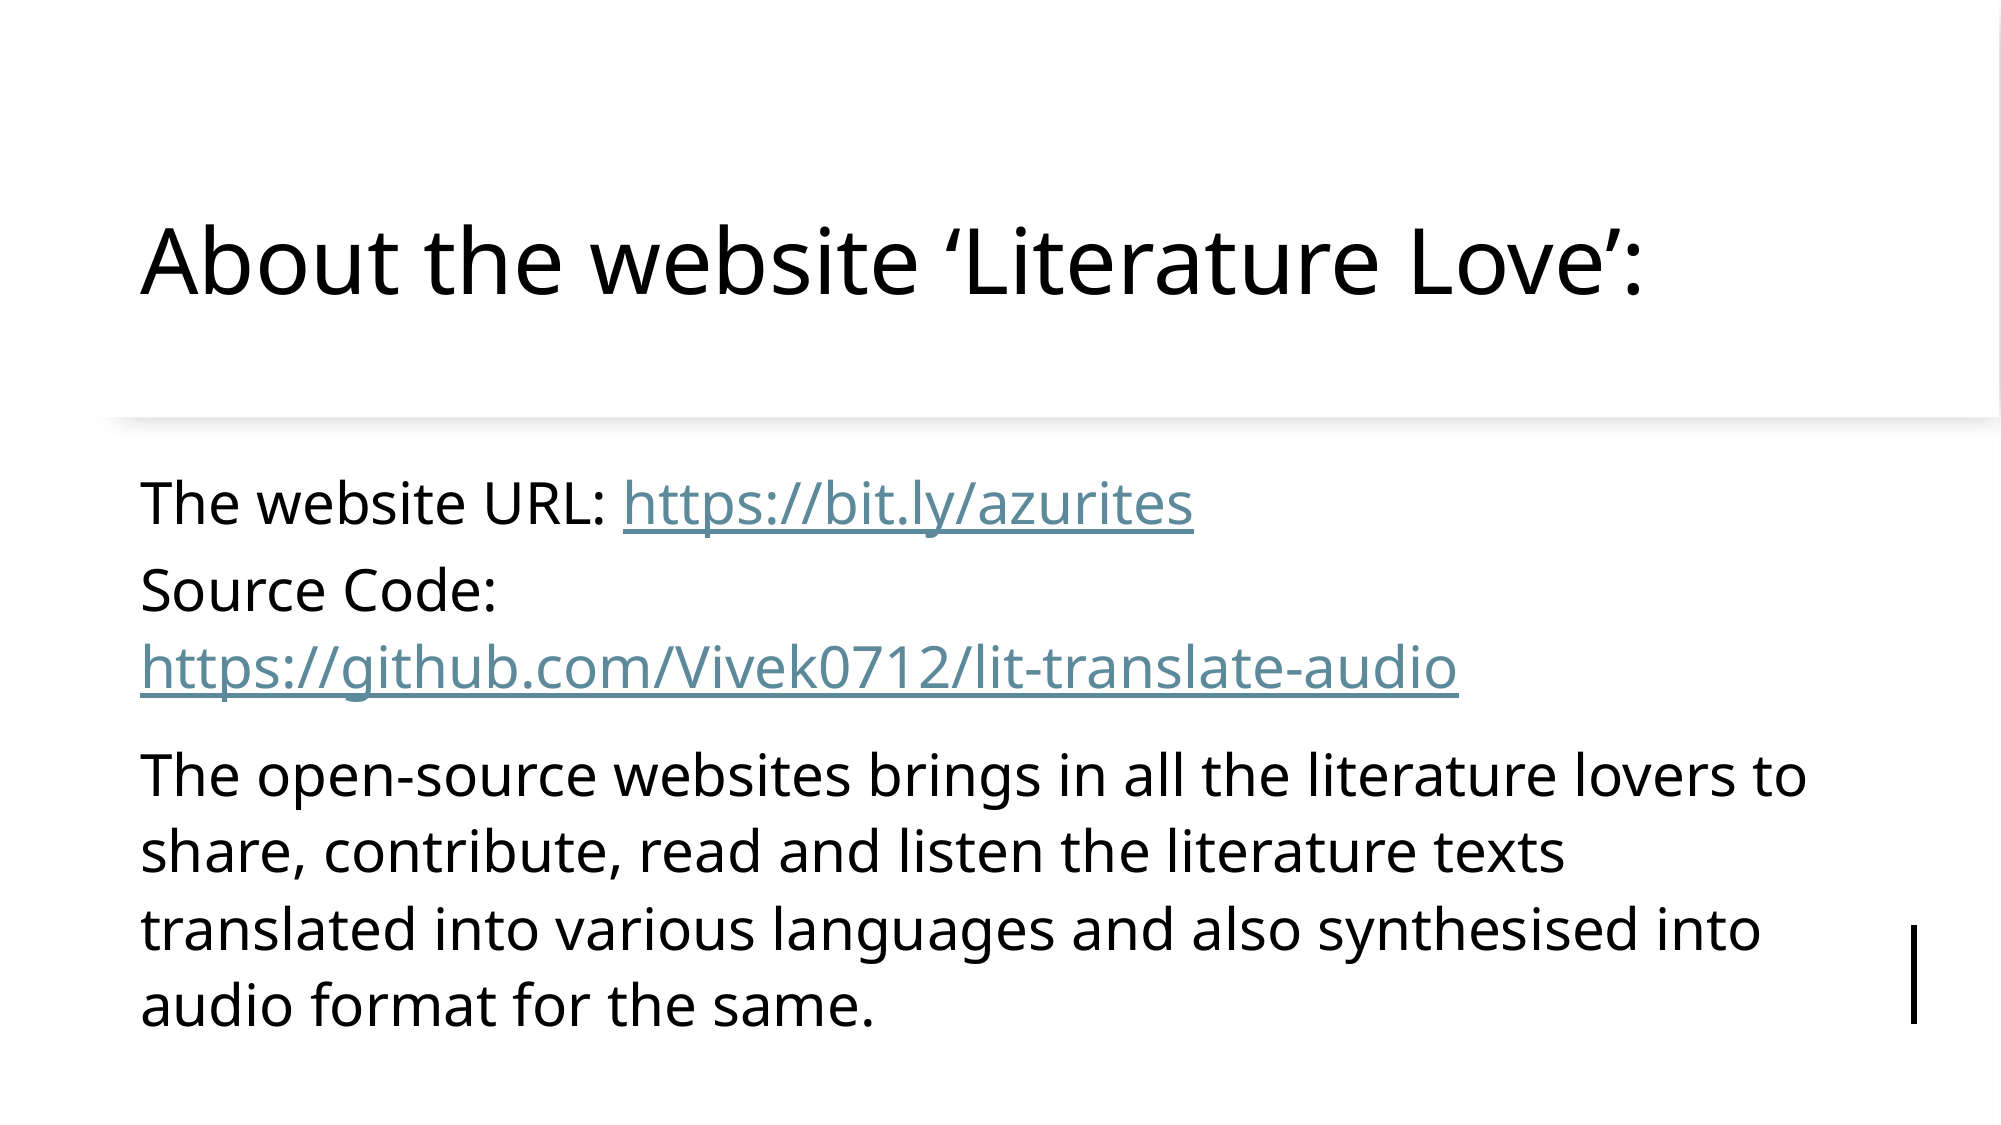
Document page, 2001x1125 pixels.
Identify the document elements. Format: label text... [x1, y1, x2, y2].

list The website URL: https://bit.ly/azurites Source Code: https://github.com/Vivek0712/lit-translate-audio The open-source websites brings in all the literature lovers to share, contribute, read and listen the literature texts translated into various languages and also synthesised into audio format for the same. [124, 451, 1828, 987]
title About the website ‘Literature Love’: [124, 140, 1828, 376]
